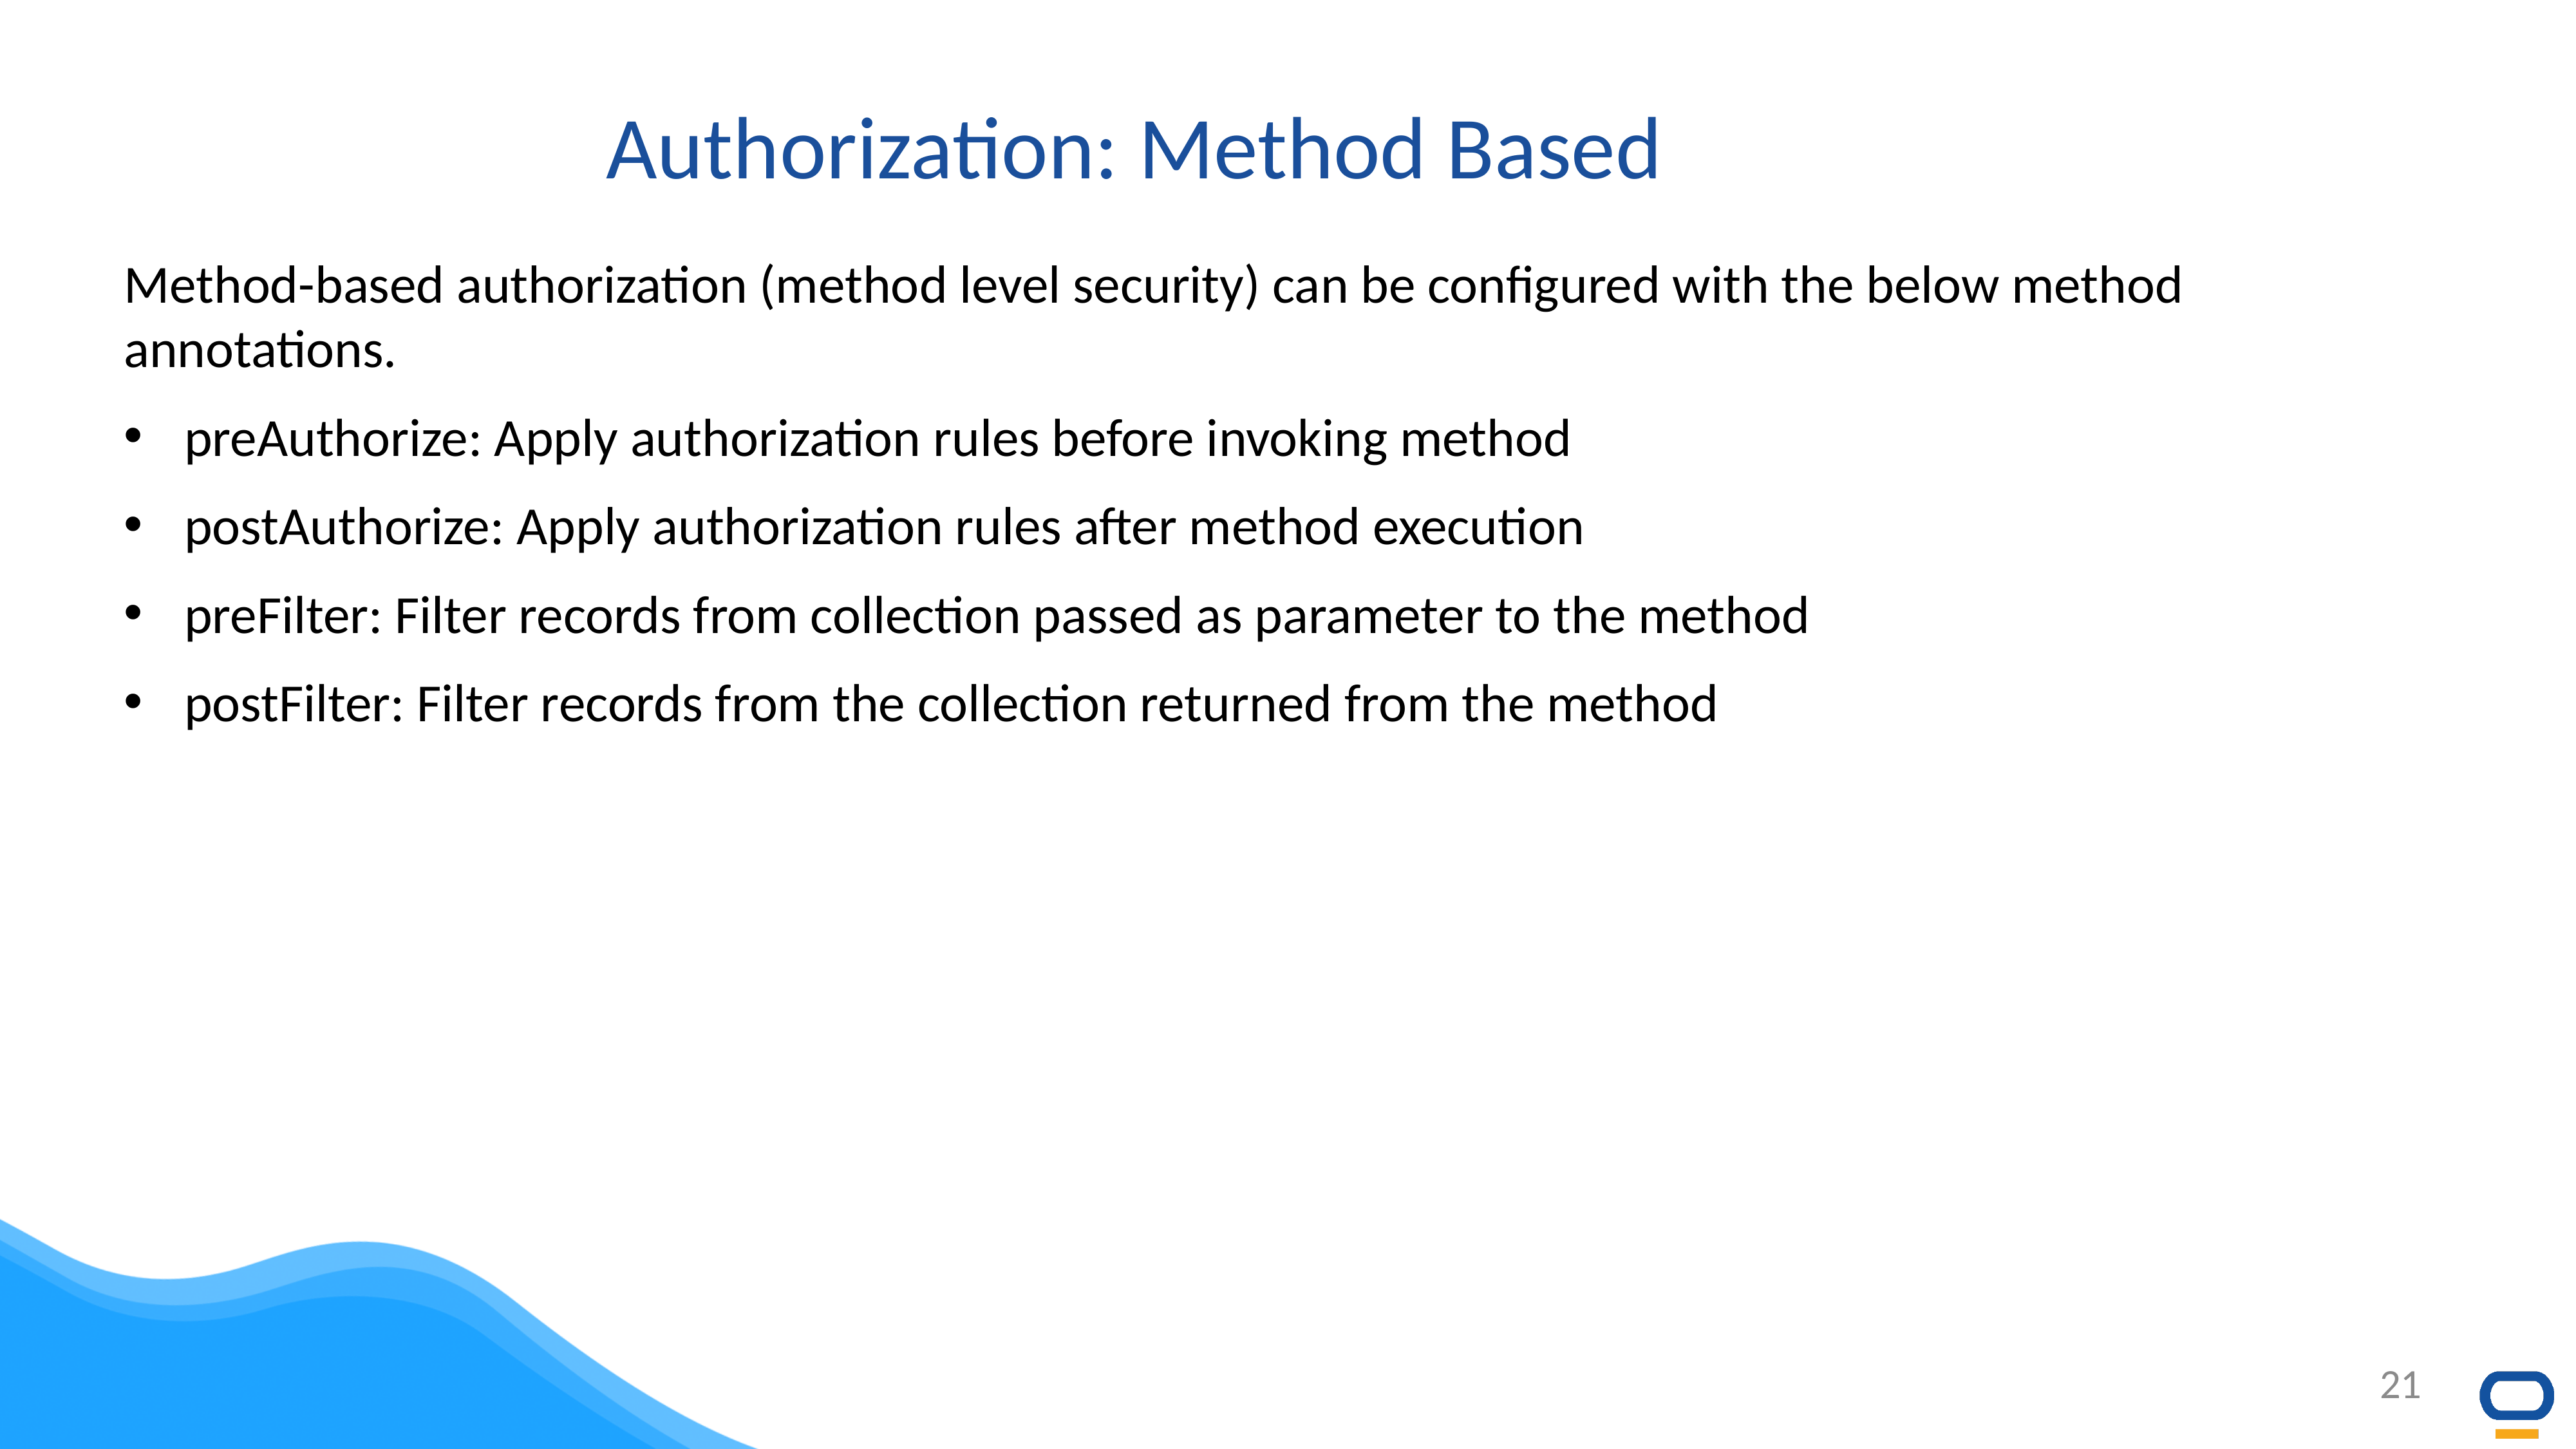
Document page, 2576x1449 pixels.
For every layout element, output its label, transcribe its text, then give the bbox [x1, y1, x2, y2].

text_box Authorization: Method Based [146, 85, 2123, 202]
slide_number 21 [1846, 1343, 2447, 1421]
picture [0, 1190, 805, 1449]
text_box Method-based authorization (method level security) can be configured with the below method annotations. preAuthorize: Apply authorization rules before invoking method postAuthorize: Apply authorization rules after method execution preFilter: Filter records from collection passed as parameter to the method postFilter: Filter records from the collection returned from the method [114, 245, 2380, 737]
picture [2475, 1365, 2558, 1443]
